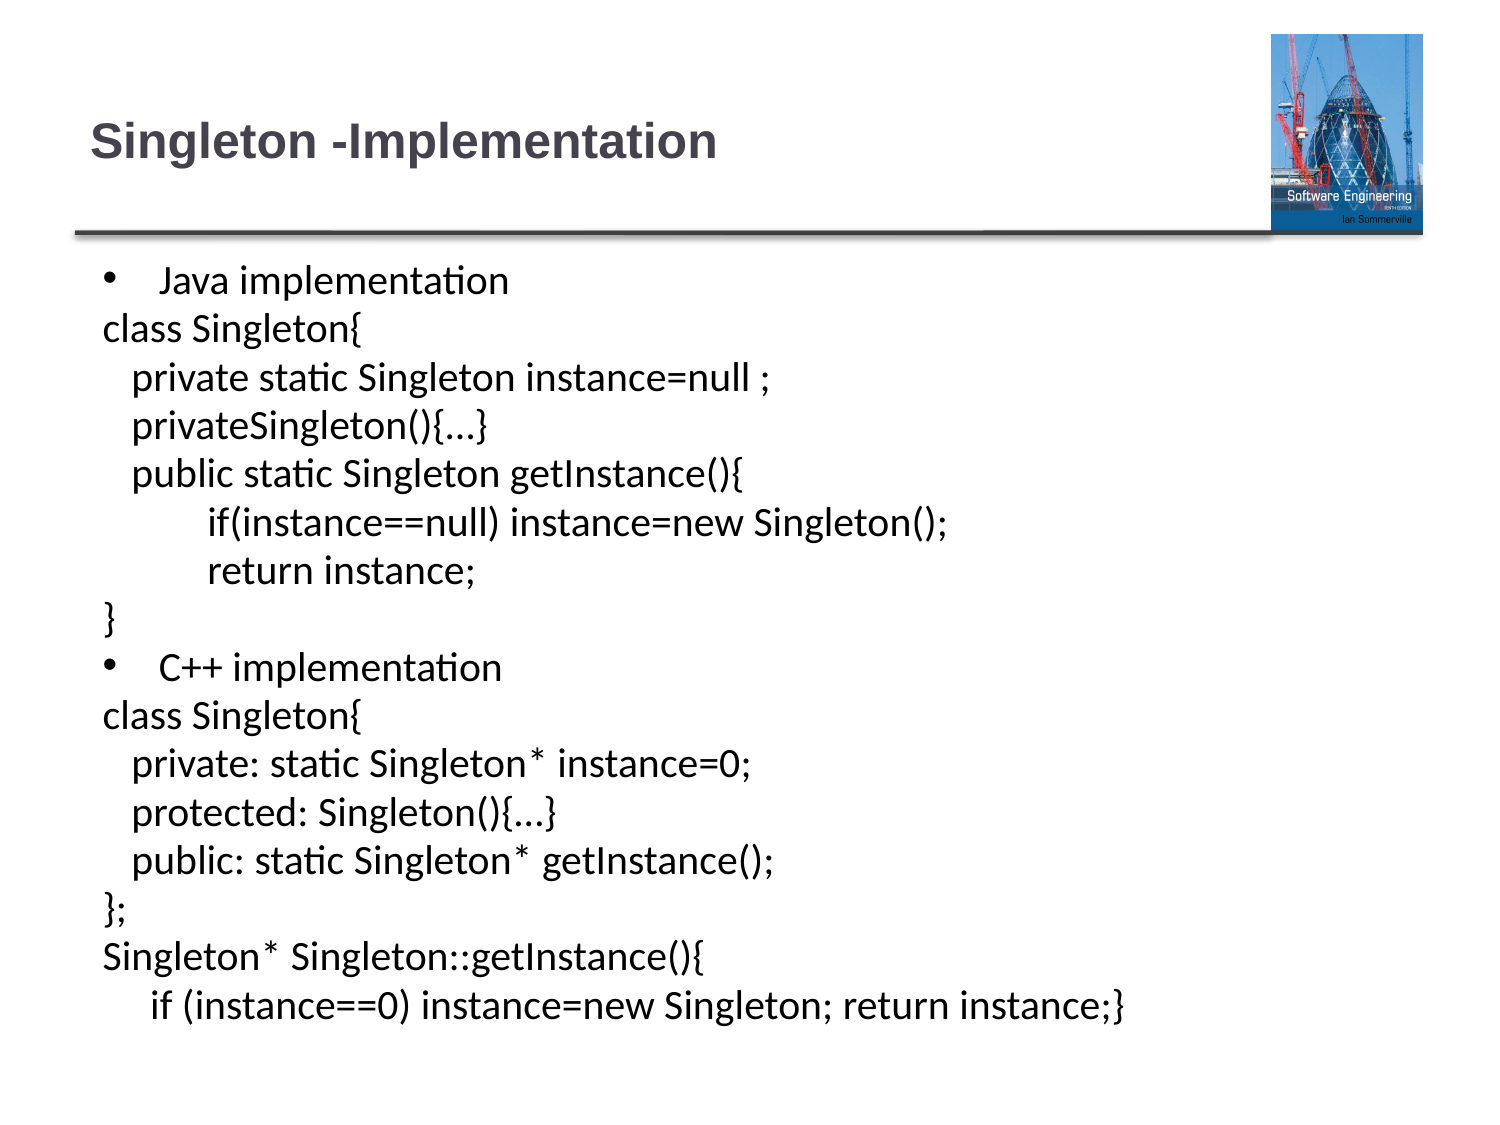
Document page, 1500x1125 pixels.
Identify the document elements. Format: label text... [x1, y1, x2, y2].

title Singleton -Implementation [74, 44, 1272, 233]
picture [1271, 34, 1423, 230]
list Java implementation class Singleton{ private static Singleton instance=null ; privateSingleton(){…} public static Singleton getInstance(){ if(instance==null) instance=new Singleton(); return instance; } C++ implementation class Singleton{ private: static Singleton* instance=0; protected: Singleton(){…} public: static Singleton* getInstance(); }; Singleton* Singleton::getInstance(){ if (instance==0) instance=new Singleton; return instance;} [87, 255, 1406, 1081]
